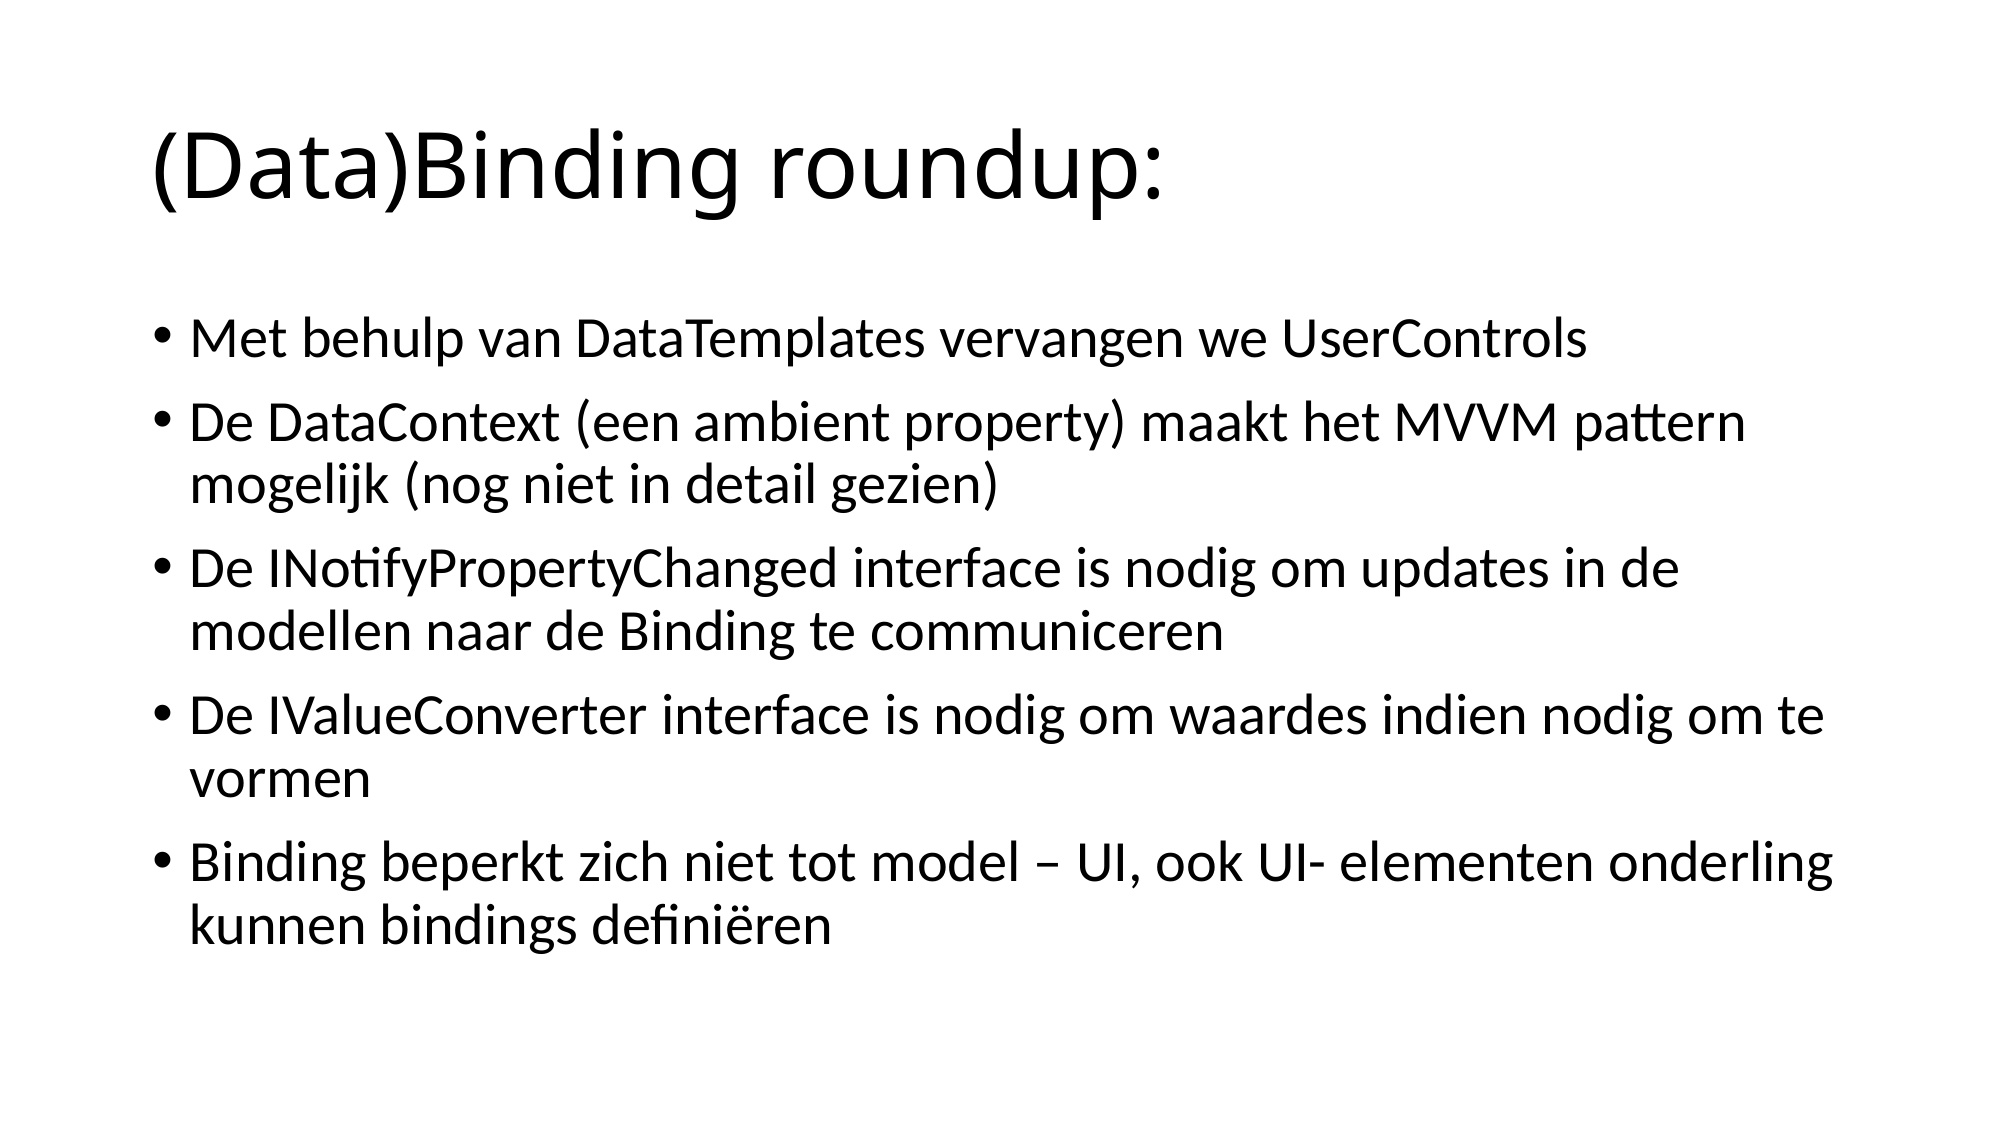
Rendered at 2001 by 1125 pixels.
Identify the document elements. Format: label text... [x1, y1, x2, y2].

title (Data)Binding roundup: [137, 59, 1863, 278]
list Met behulp van DataTemplates vervangen we UserControls De DataContext (een ambient property) maakt het MVVM pattern mogelijk (nog niet in detail gezien) De INotifyPropertyChanged interface is nodig om updates in de modellen naar de Binding te communiceren De IValueConverter interface is nodig om waardes indien nodig om te vormen Binding beperkt zich niet tot model – UI, ook UI- elementen onderling kunnen bindings definiëren [137, 299, 1863, 1014]
